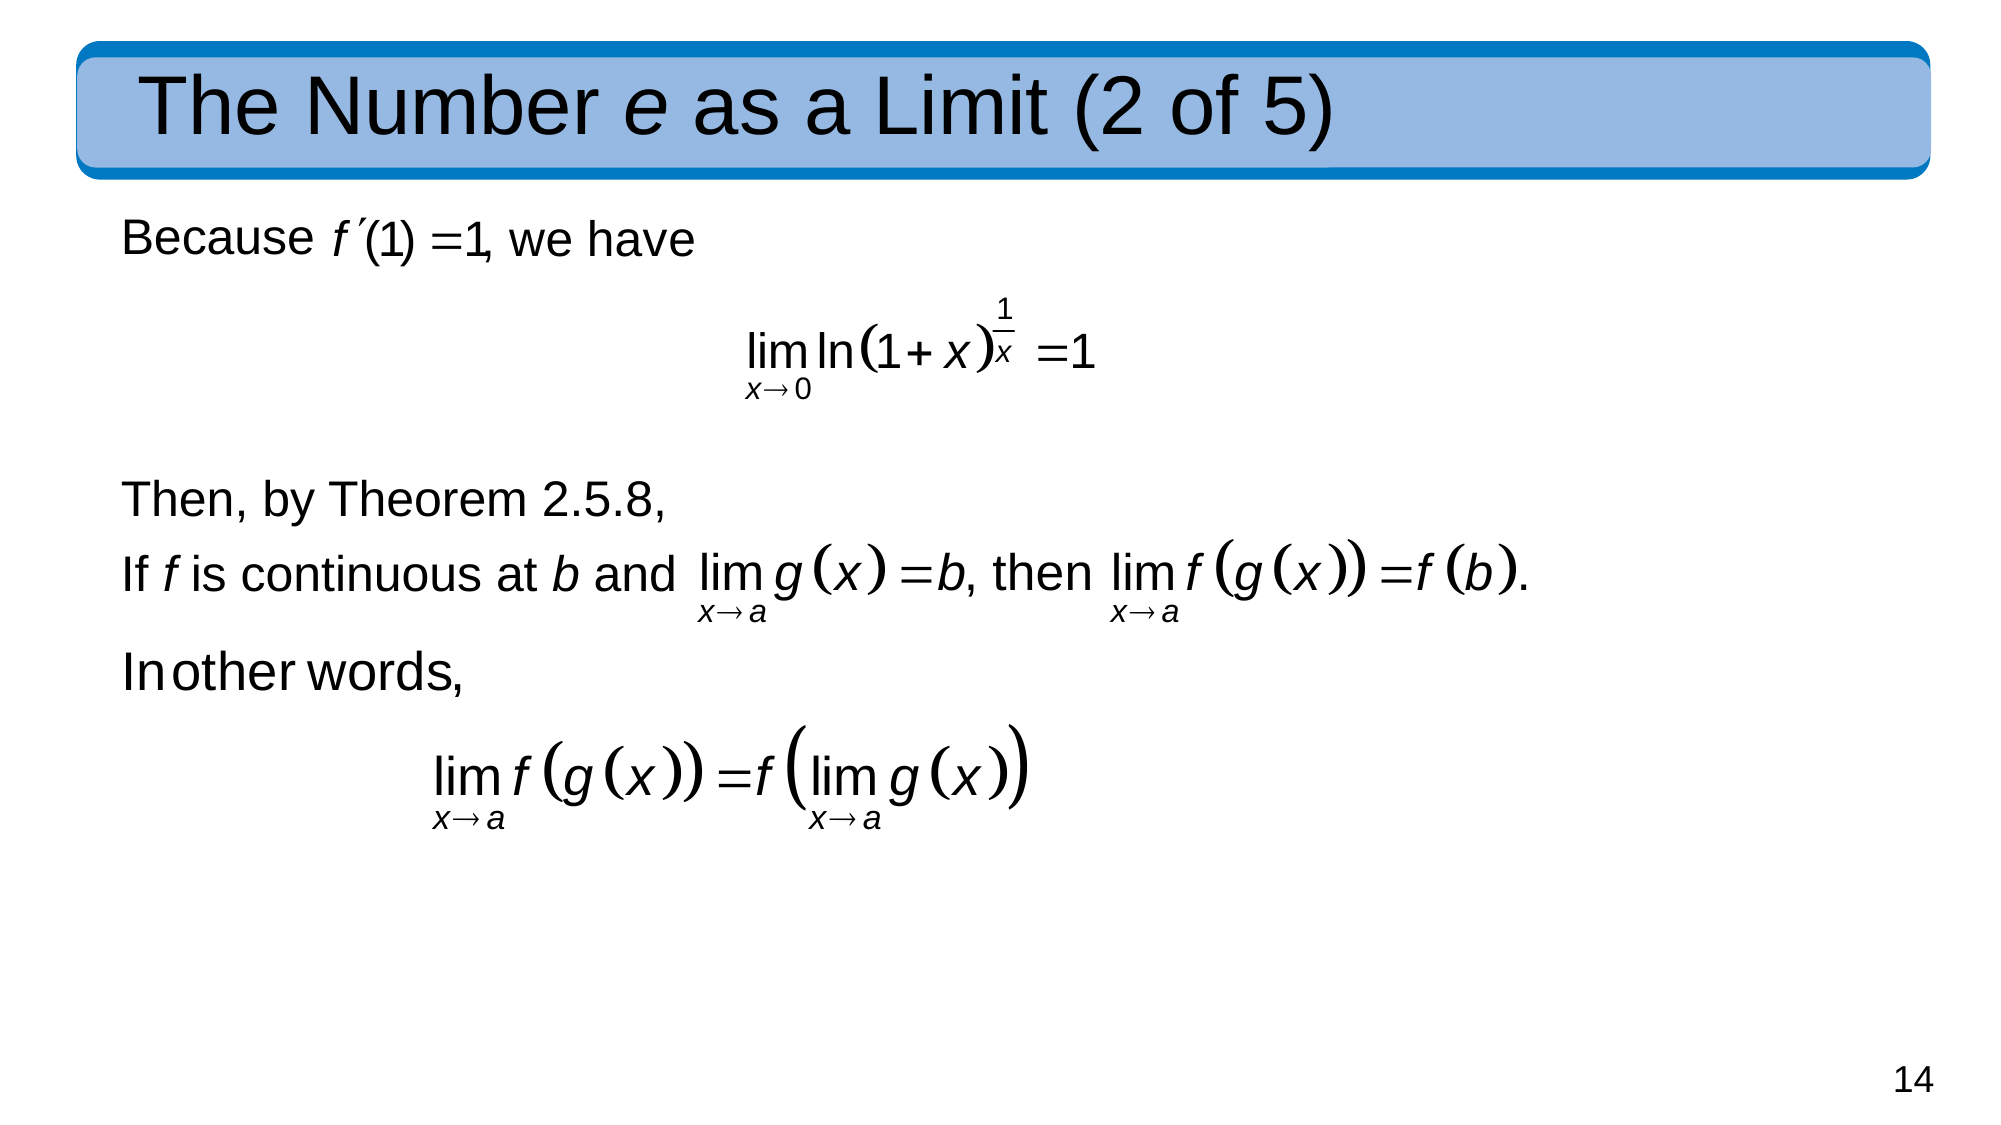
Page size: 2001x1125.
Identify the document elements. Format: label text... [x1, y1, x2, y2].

list Then, by Theorem 2.5.8, If f is continuous at b and [120, 473, 1879, 617]
list Because [120, 211, 323, 265]
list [121, 644, 1030, 840]
title The Number e as a Limit (2 of 5) [138, 62, 1863, 173]
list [693, 536, 1532, 629]
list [741, 290, 1093, 406]
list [325, 210, 704, 278]
